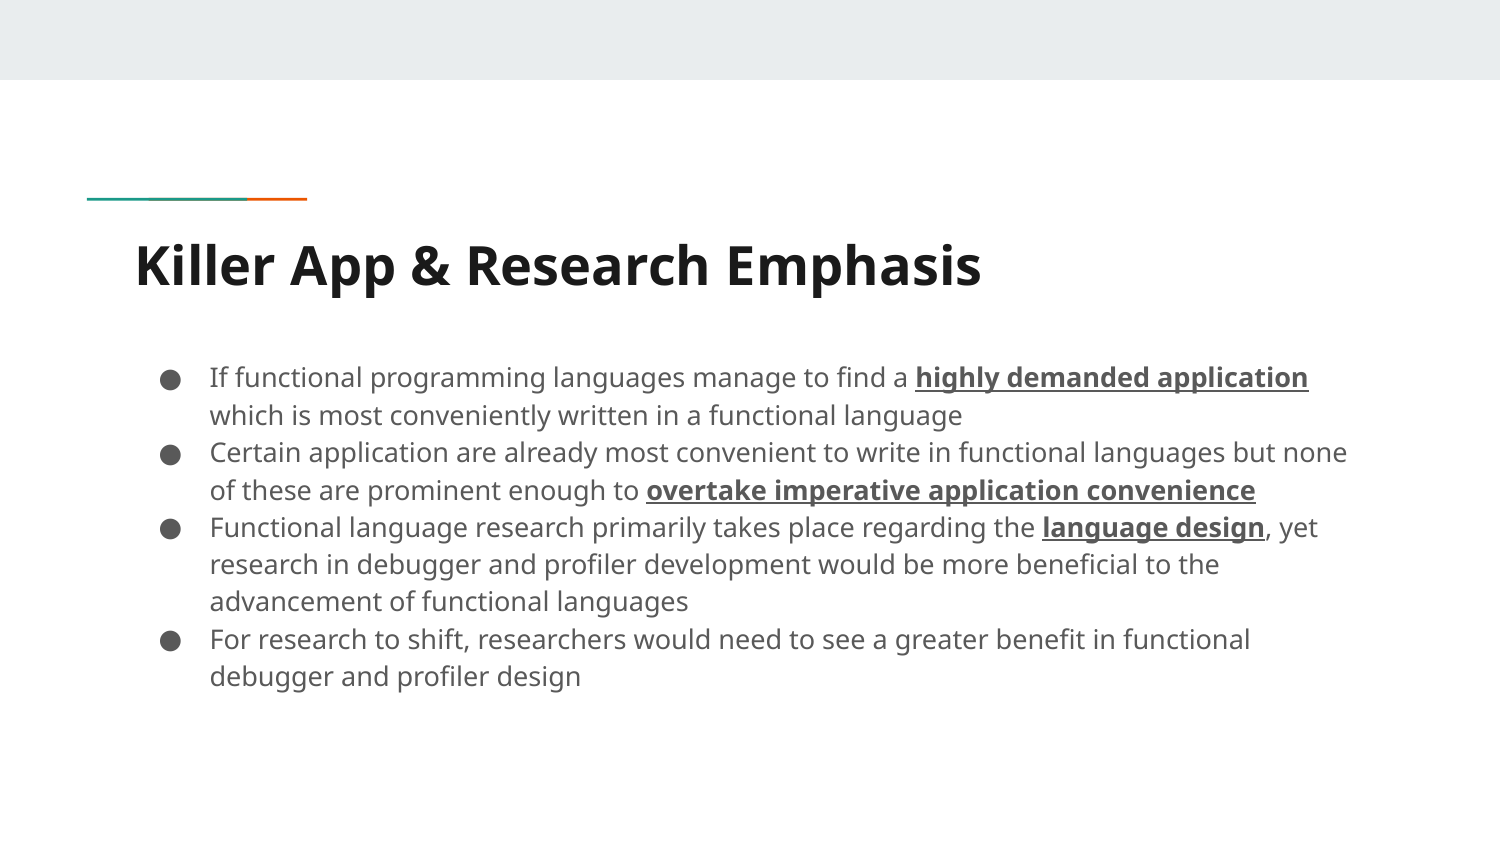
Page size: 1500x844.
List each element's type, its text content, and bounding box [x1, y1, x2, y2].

title Killer App & Research Emphasis [119, 216, 1381, 341]
list If functional programming languages manage to find a highly demanded application which is most conveniently written in a functional language Certain application are already most convenient to write in functional languages but none of these are prominent enough to overtake imperative application convenience Functional language research primarily takes place regarding the language design, yet research in debugger and profiler development would be more beneficial to the advancement of functional languages For research to shift, researchers would need to see a greater benefit in functional debugger and profiler design [119, 341, 1381, 844]
